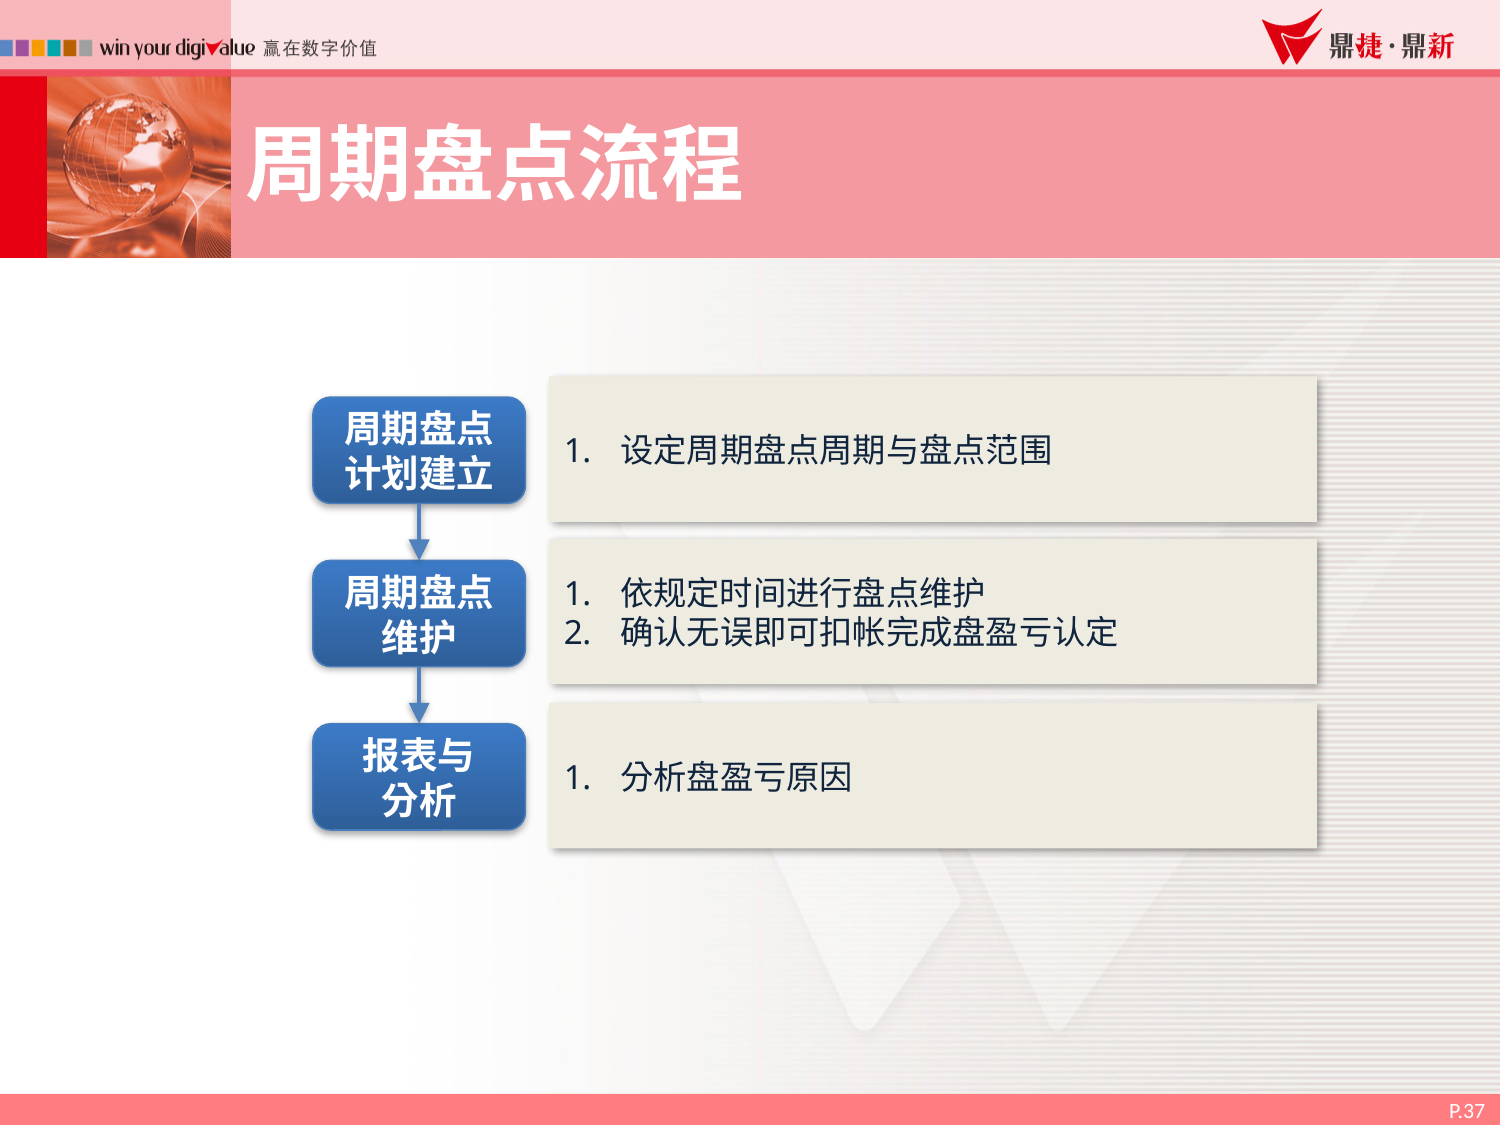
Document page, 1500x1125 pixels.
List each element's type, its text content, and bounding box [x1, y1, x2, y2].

picture [0, 0, 1500, 1093]
list 周期盘点流程 [230, 66, 1500, 256]
text_box 分析盘盈亏原因 [547, 701, 1319, 850]
text_box 设定周期盘点周期与盘点范围 [547, 374, 1319, 524]
text_box 依规定时间进行盘点维护 确认无误即可扣帐完成盘盈亏认定 [547, 537, 1319, 686]
text_box 报表与 分析 [312, 722, 527, 831]
text_box 周期盘点维护 [312, 559, 527, 668]
text_box 周期盘点计划建立 [312, 396, 527, 505]
